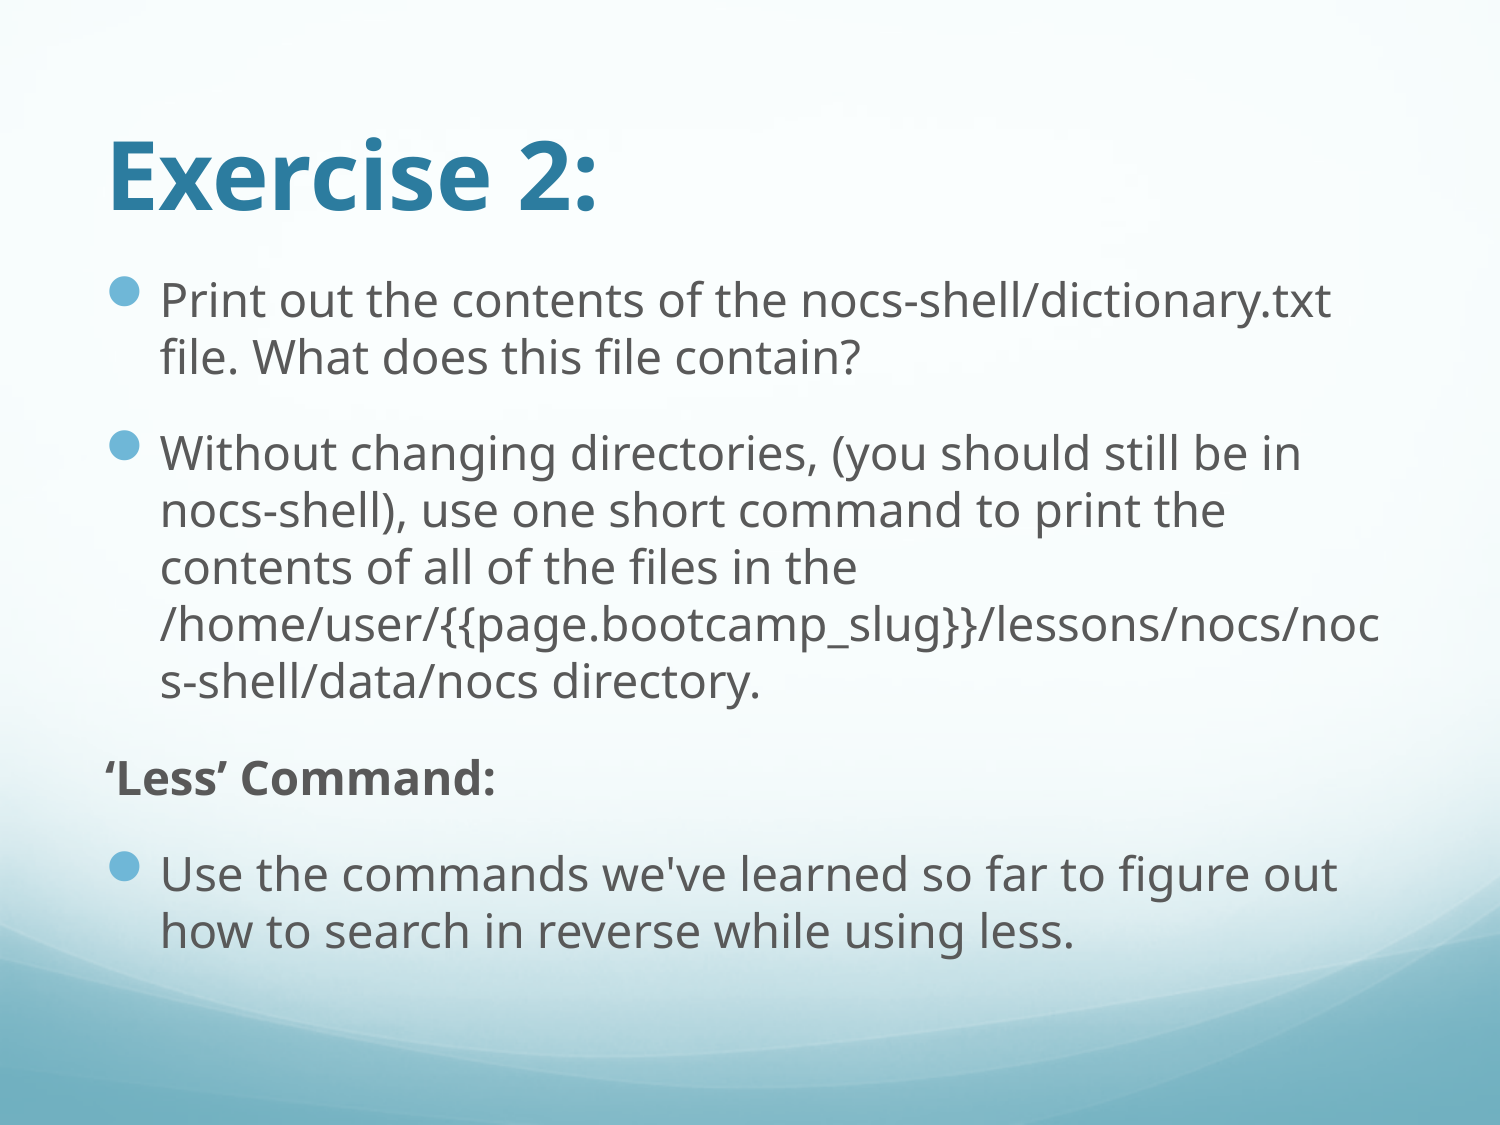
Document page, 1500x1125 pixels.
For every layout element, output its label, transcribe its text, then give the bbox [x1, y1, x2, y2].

title Exercise 2: [90, 17, 1410, 237]
list Print out the contents of the nocs-shell/dictionary.txt file. What does this file contain? Without changing directories, (you should still be in nocs-shell), use one short command to print the contents of all of the files in the /home/user/{{page.bootcamp_slug}}/lessons/nocs/nocs-shell/data/nocs directory. ‘Less’ Command: Use the commands we've learned so far to figure out how to search in reverse while using less. [90, 262, 1410, 975]
